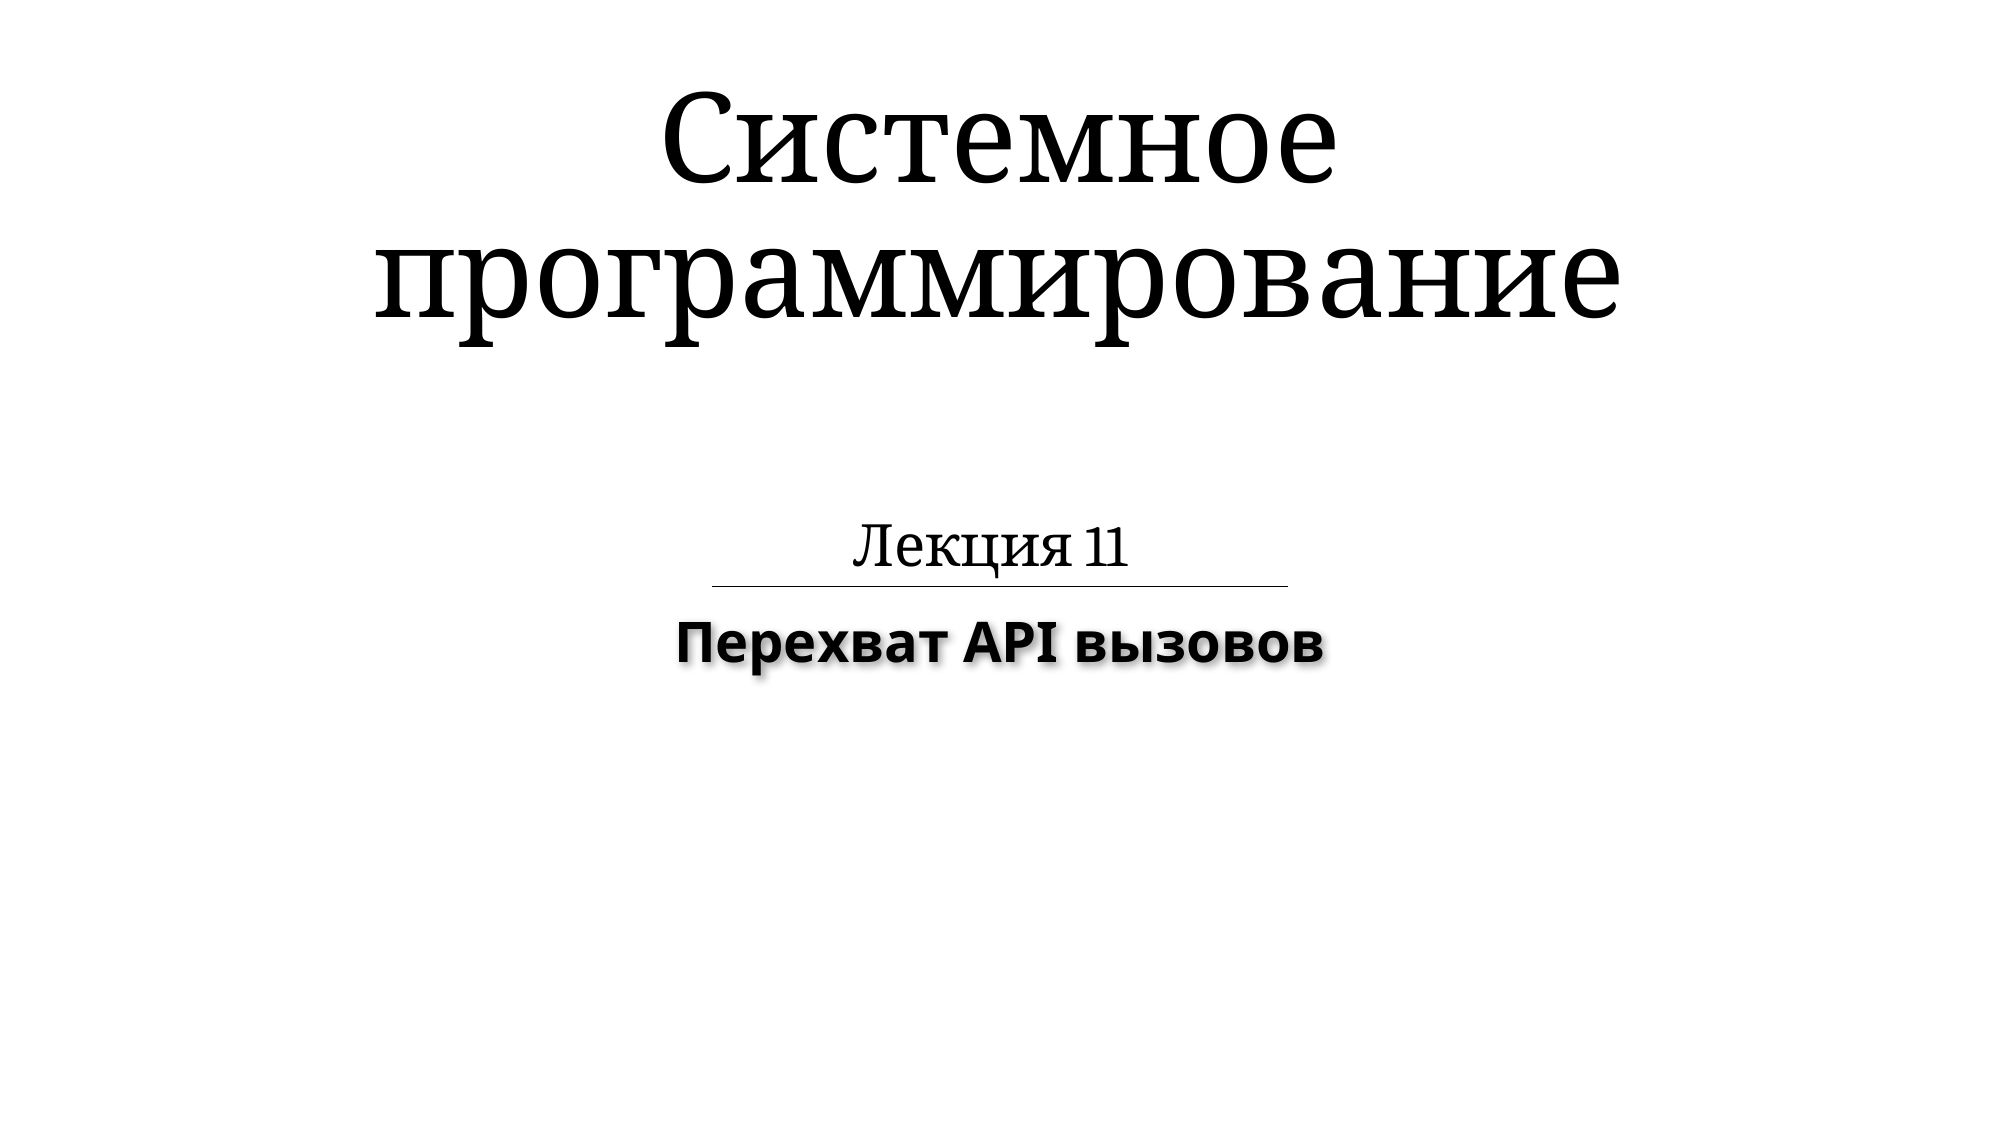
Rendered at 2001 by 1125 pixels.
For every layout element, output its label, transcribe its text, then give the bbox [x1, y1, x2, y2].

subtitle Перехват API вызовов [247, 606, 1753, 683]
text_box [525, 106, 1449, 168]
title Системное программирование [51, 194, 1948, 353]
text_box Лекция 11 [838, 500, 1161, 586]
